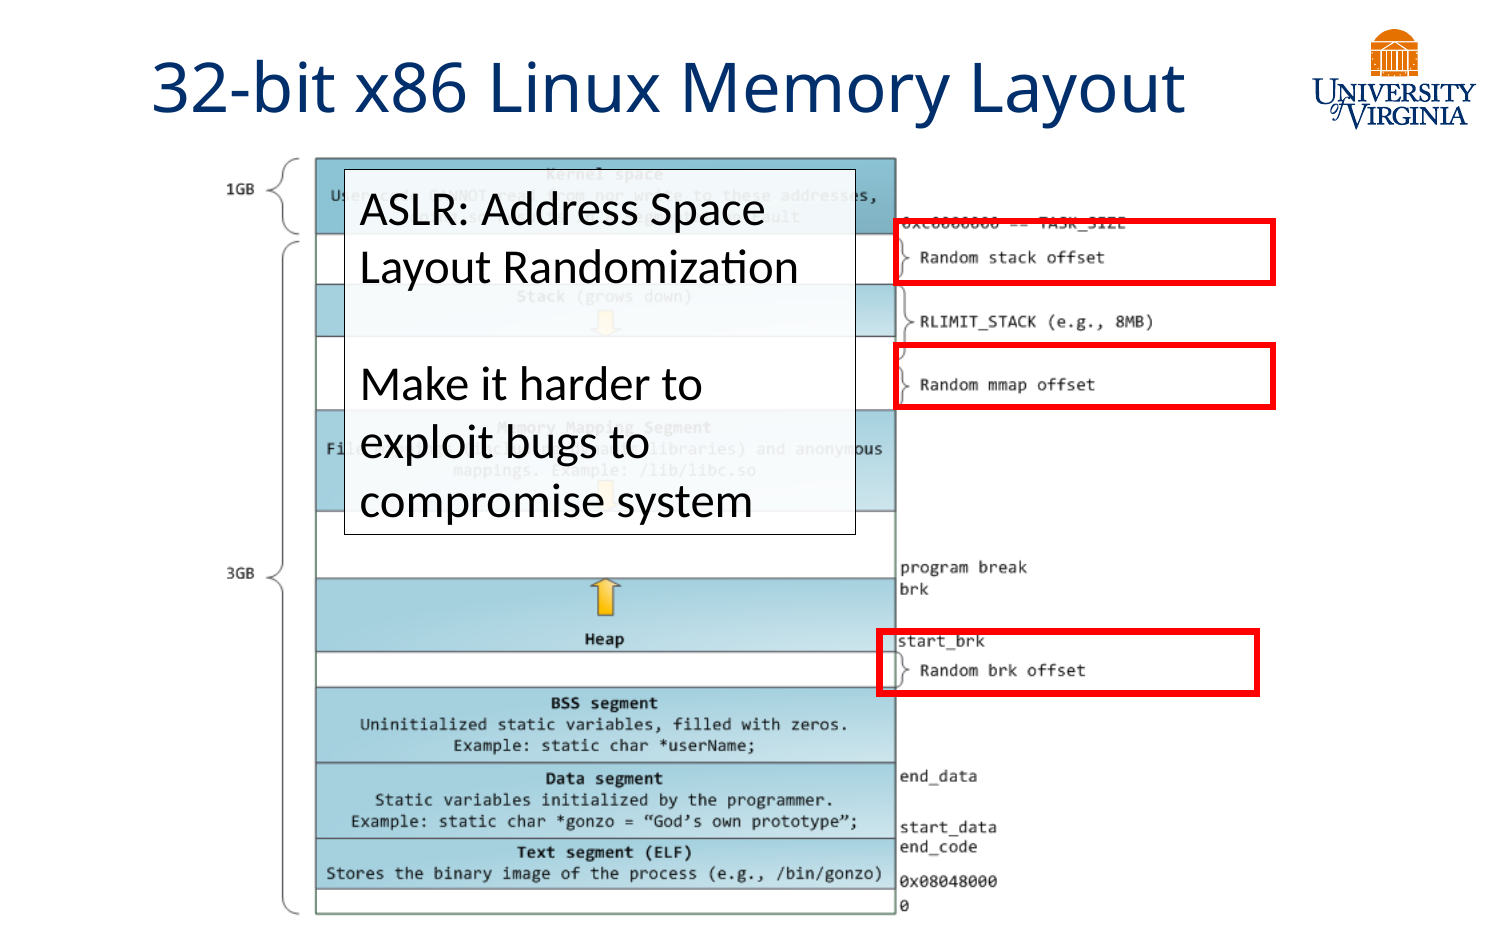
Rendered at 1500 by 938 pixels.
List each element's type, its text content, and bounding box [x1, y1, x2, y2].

picture [226, 157, 1156, 918]
text_box [1156, 344, 1274, 408]
title 32-bit x86 Linux Memory Layout [136, 0, 1215, 182]
text_box [1156, 220, 1274, 284]
text_box [1156, 631, 1258, 695]
